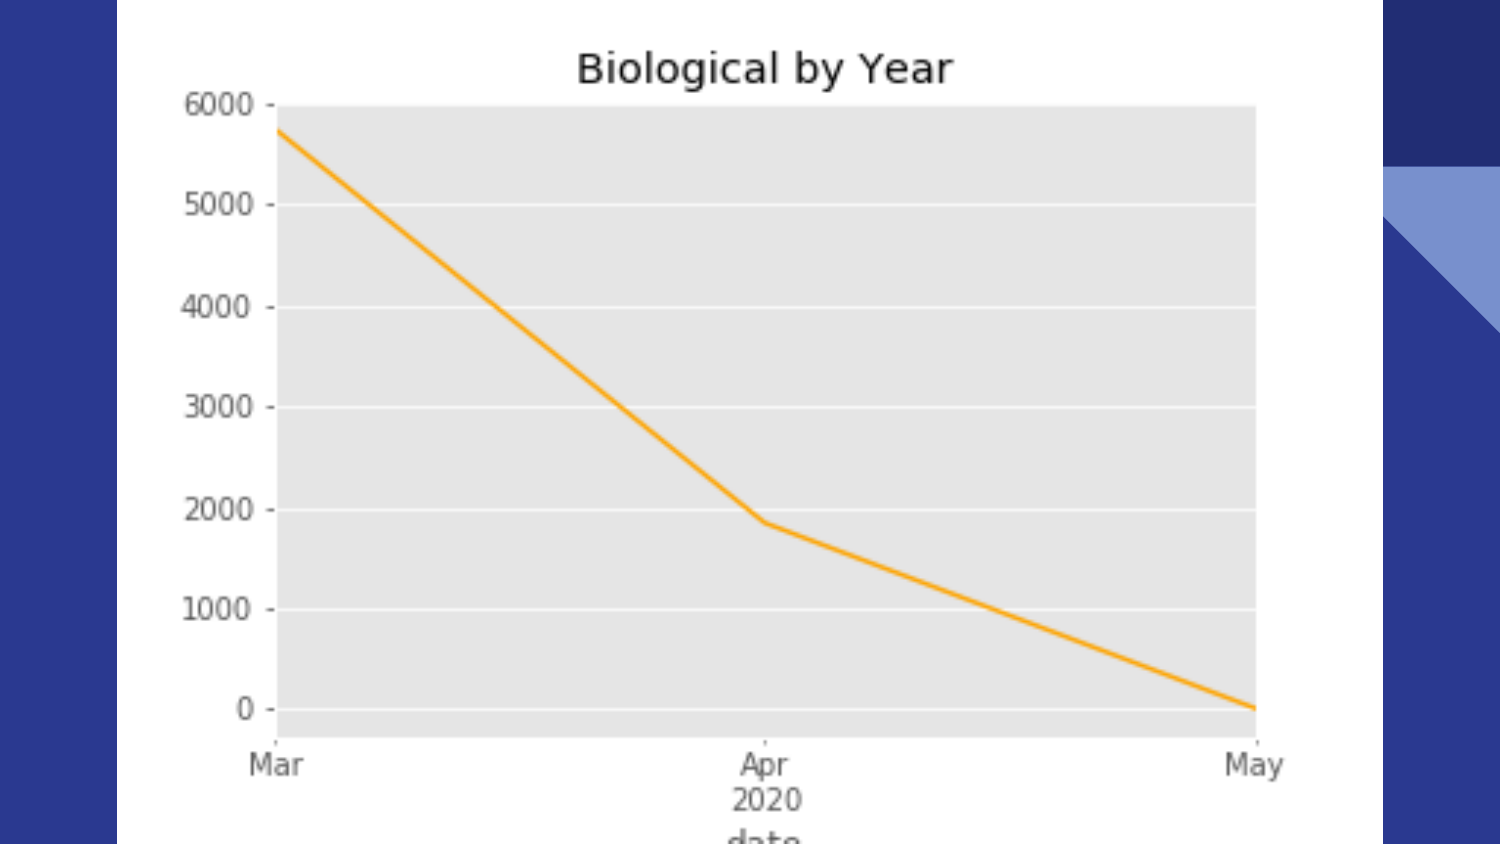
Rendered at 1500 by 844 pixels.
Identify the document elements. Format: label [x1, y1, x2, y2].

picture [116, 0, 1383, 844]
